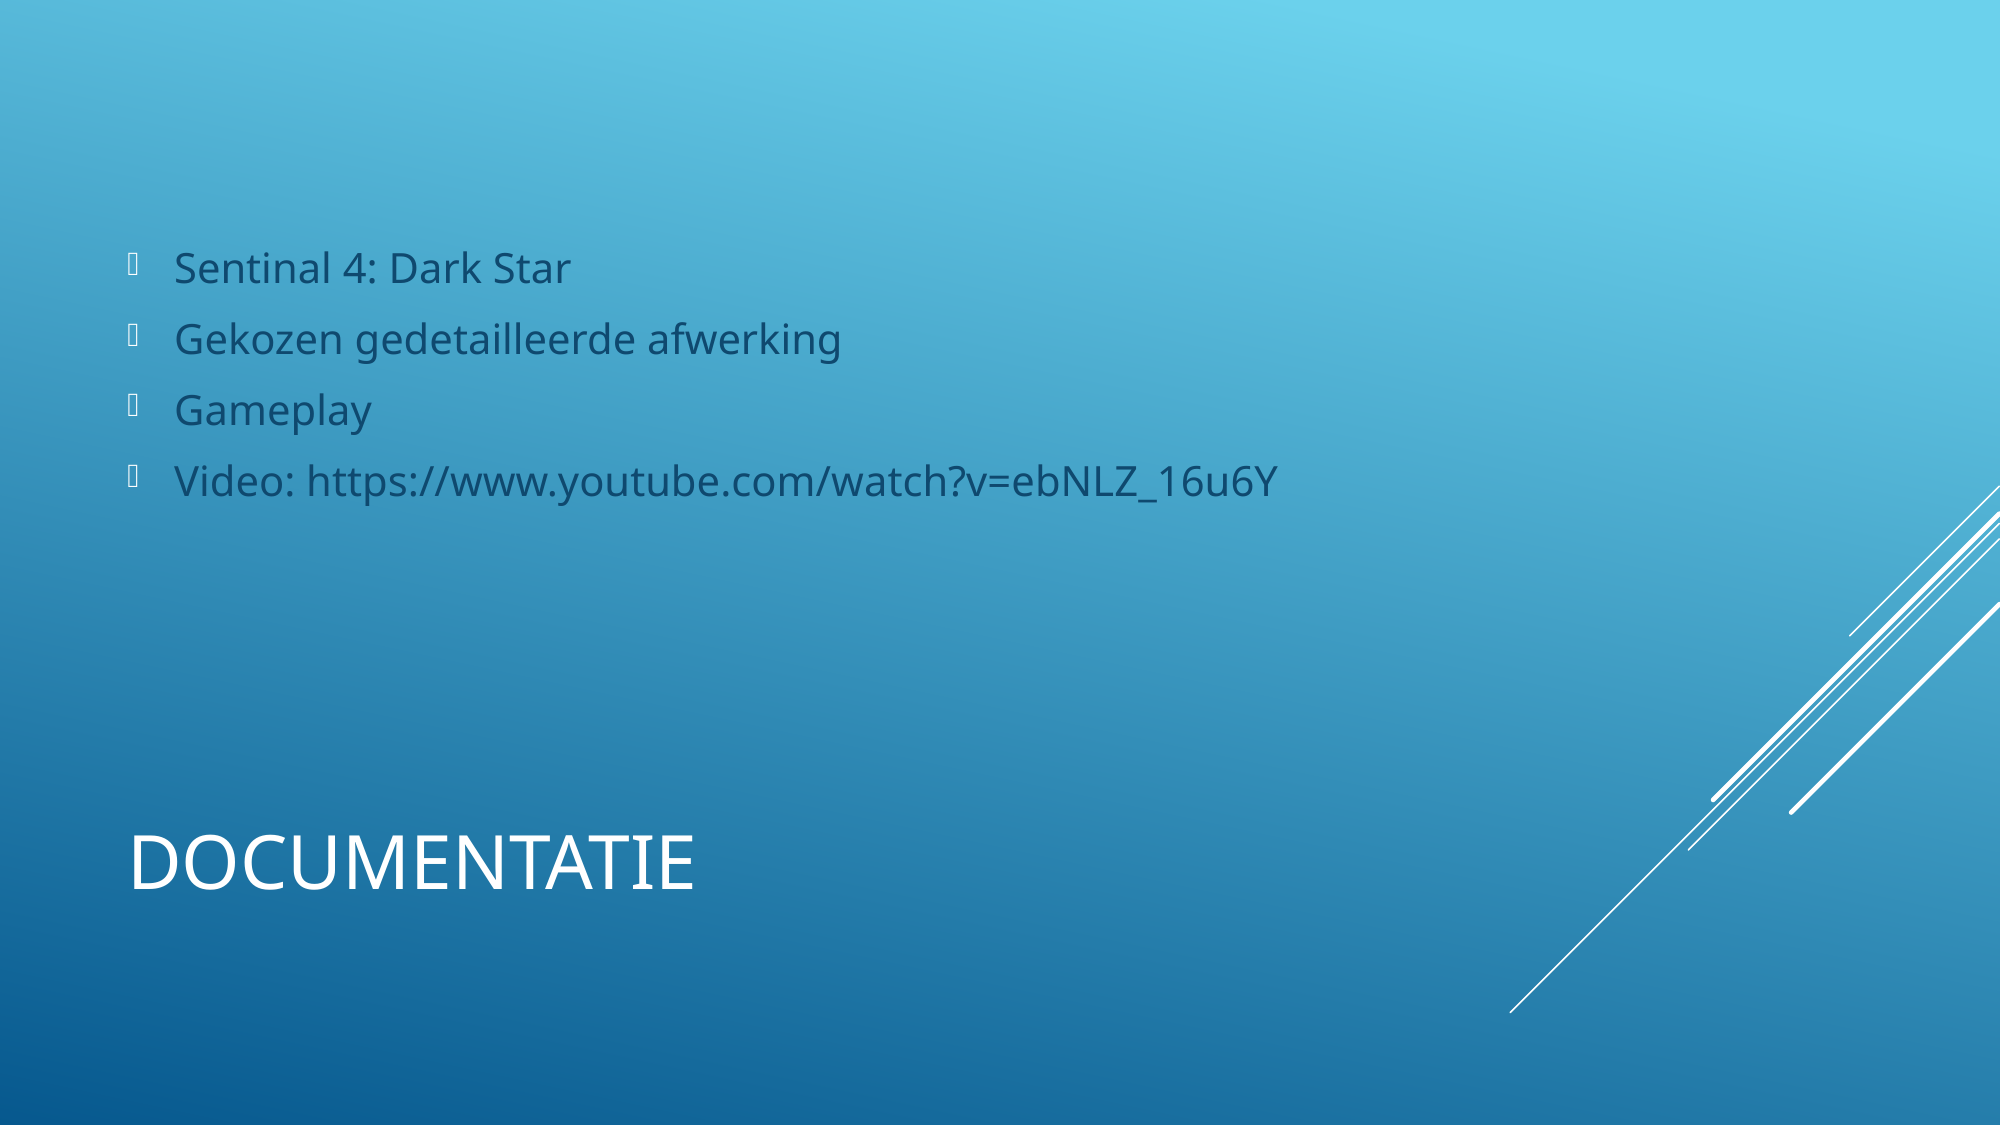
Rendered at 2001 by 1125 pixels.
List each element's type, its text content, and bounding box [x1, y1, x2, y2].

title Documentatie [112, 736, 1513, 984]
list Sentinal 4: Dark Star Gekozen gedetailleerde afwerking Gameplay Video: https://www.youtube.com/watch?v=ebNLZ_16u6Y [112, 112, 1513, 706]
